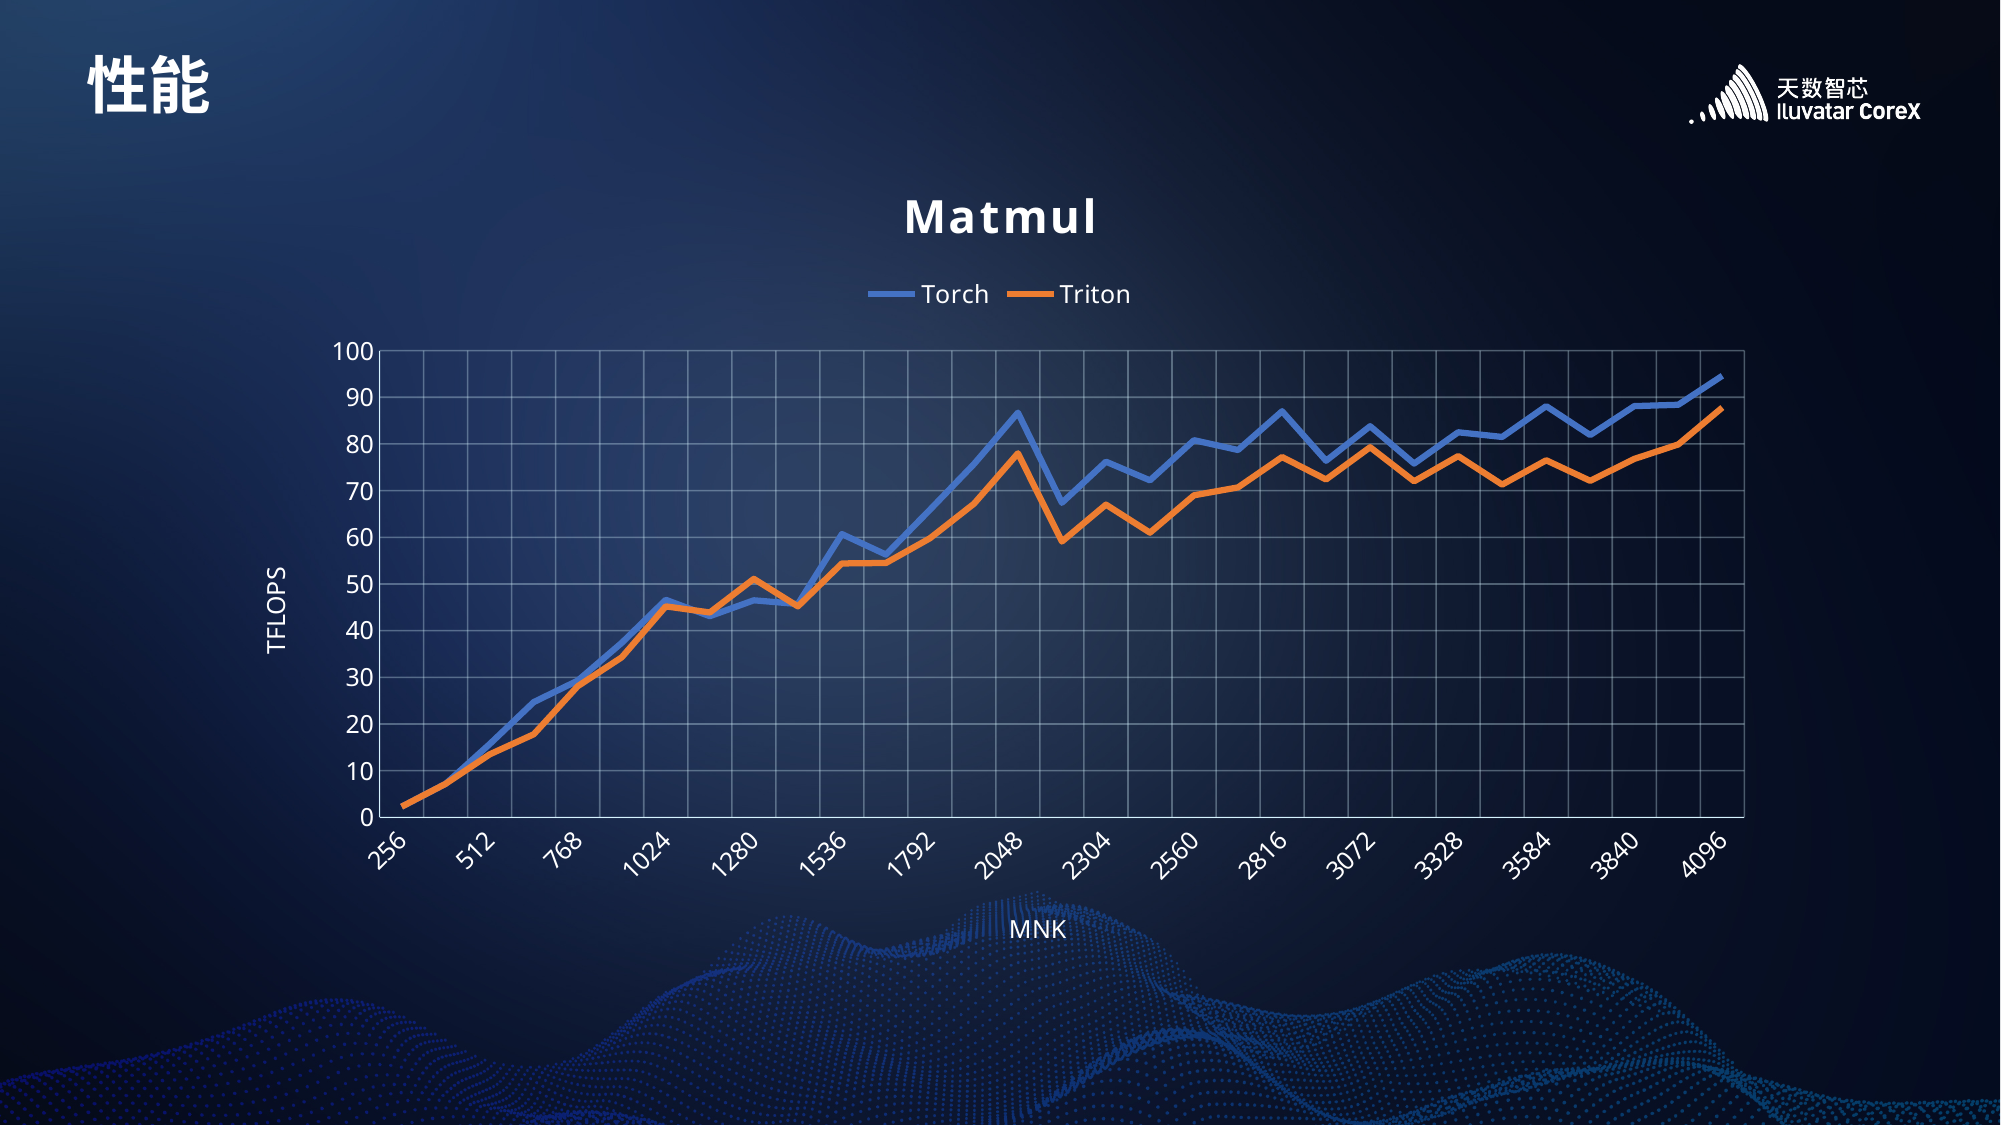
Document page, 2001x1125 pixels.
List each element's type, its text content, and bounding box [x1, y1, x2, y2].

chart [224, 146, 1776, 979]
title 性能 [71, 0, 1341, 177]
picture [0, 0, 2001, 1125]
